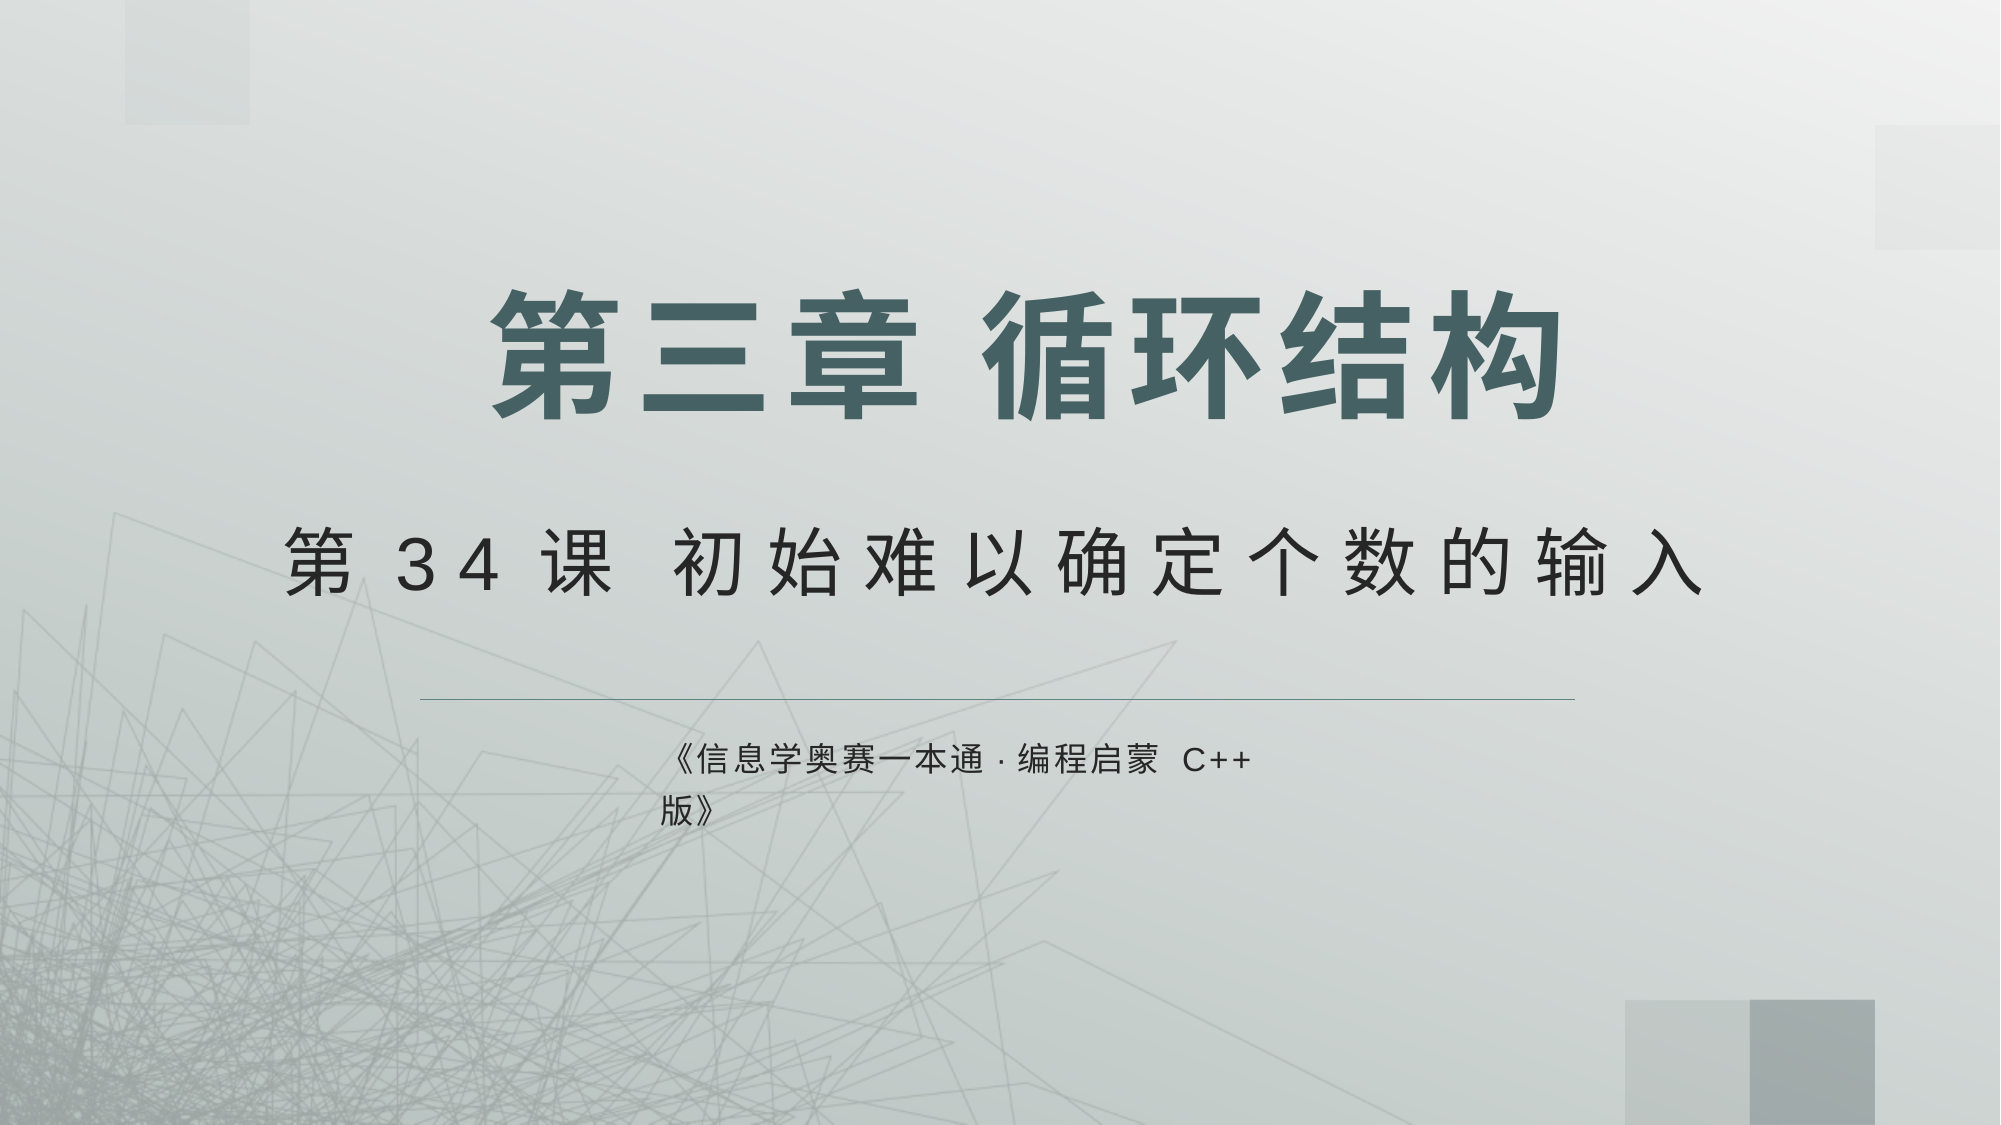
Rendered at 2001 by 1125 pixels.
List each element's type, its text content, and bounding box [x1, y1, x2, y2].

title 第三章 循环结构 [386, 213, 1667, 443]
text_box 《信息学奥赛一本通·编程启蒙 C++版》 [645, 719, 1333, 787]
picture [0, 512, 1413, 1125]
list 第34课 初始难以确定个数的输入 [246, 480, 1741, 681]
